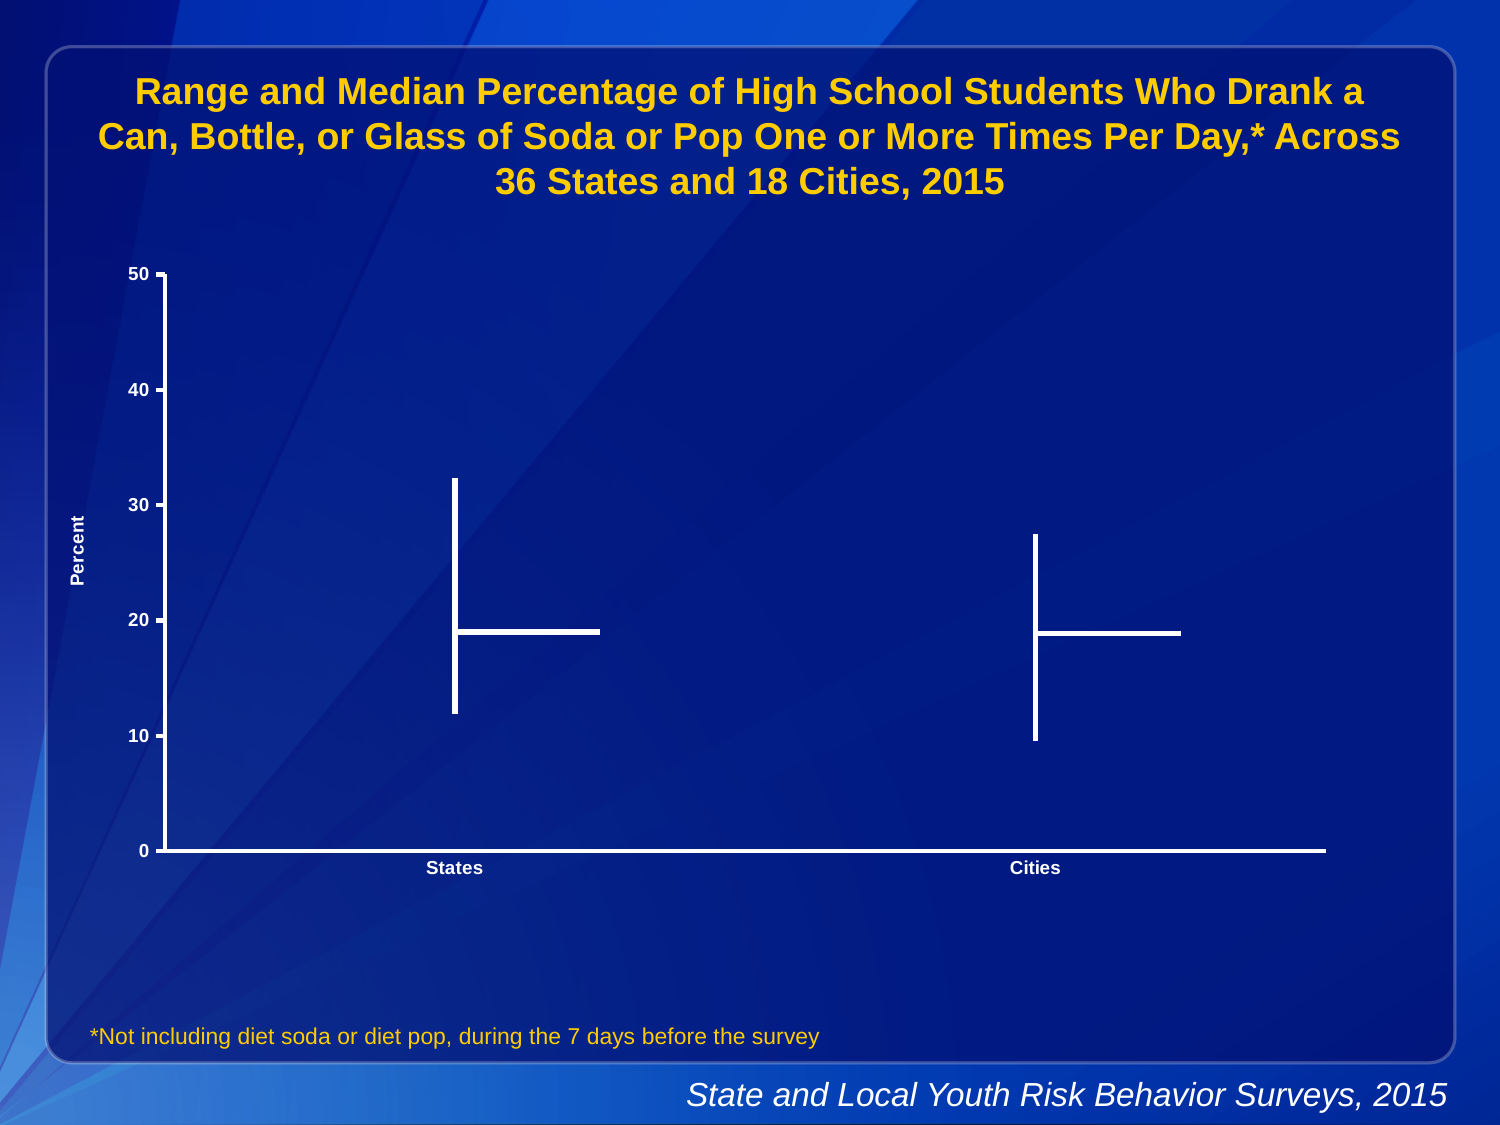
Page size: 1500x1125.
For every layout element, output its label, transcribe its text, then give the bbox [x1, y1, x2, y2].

text_box State and Local Youth Risk Behavior Surveys, 2015 [663, 1065, 1464, 1121]
picture [0, 0, 1500, 1125]
text_box *Not including diet soda or diet pop, during the 7 days before the survey [74, 1013, 1425, 1056]
chart [37, 249, 1463, 926]
text_box Range and Median Percentage of High School Students Who Drank a Can, Bottle, or Glass of Soda or Pop One or More Times Per Day,* Across 36 States and 18 Cities, 2015 [74, 59, 1425, 210]
